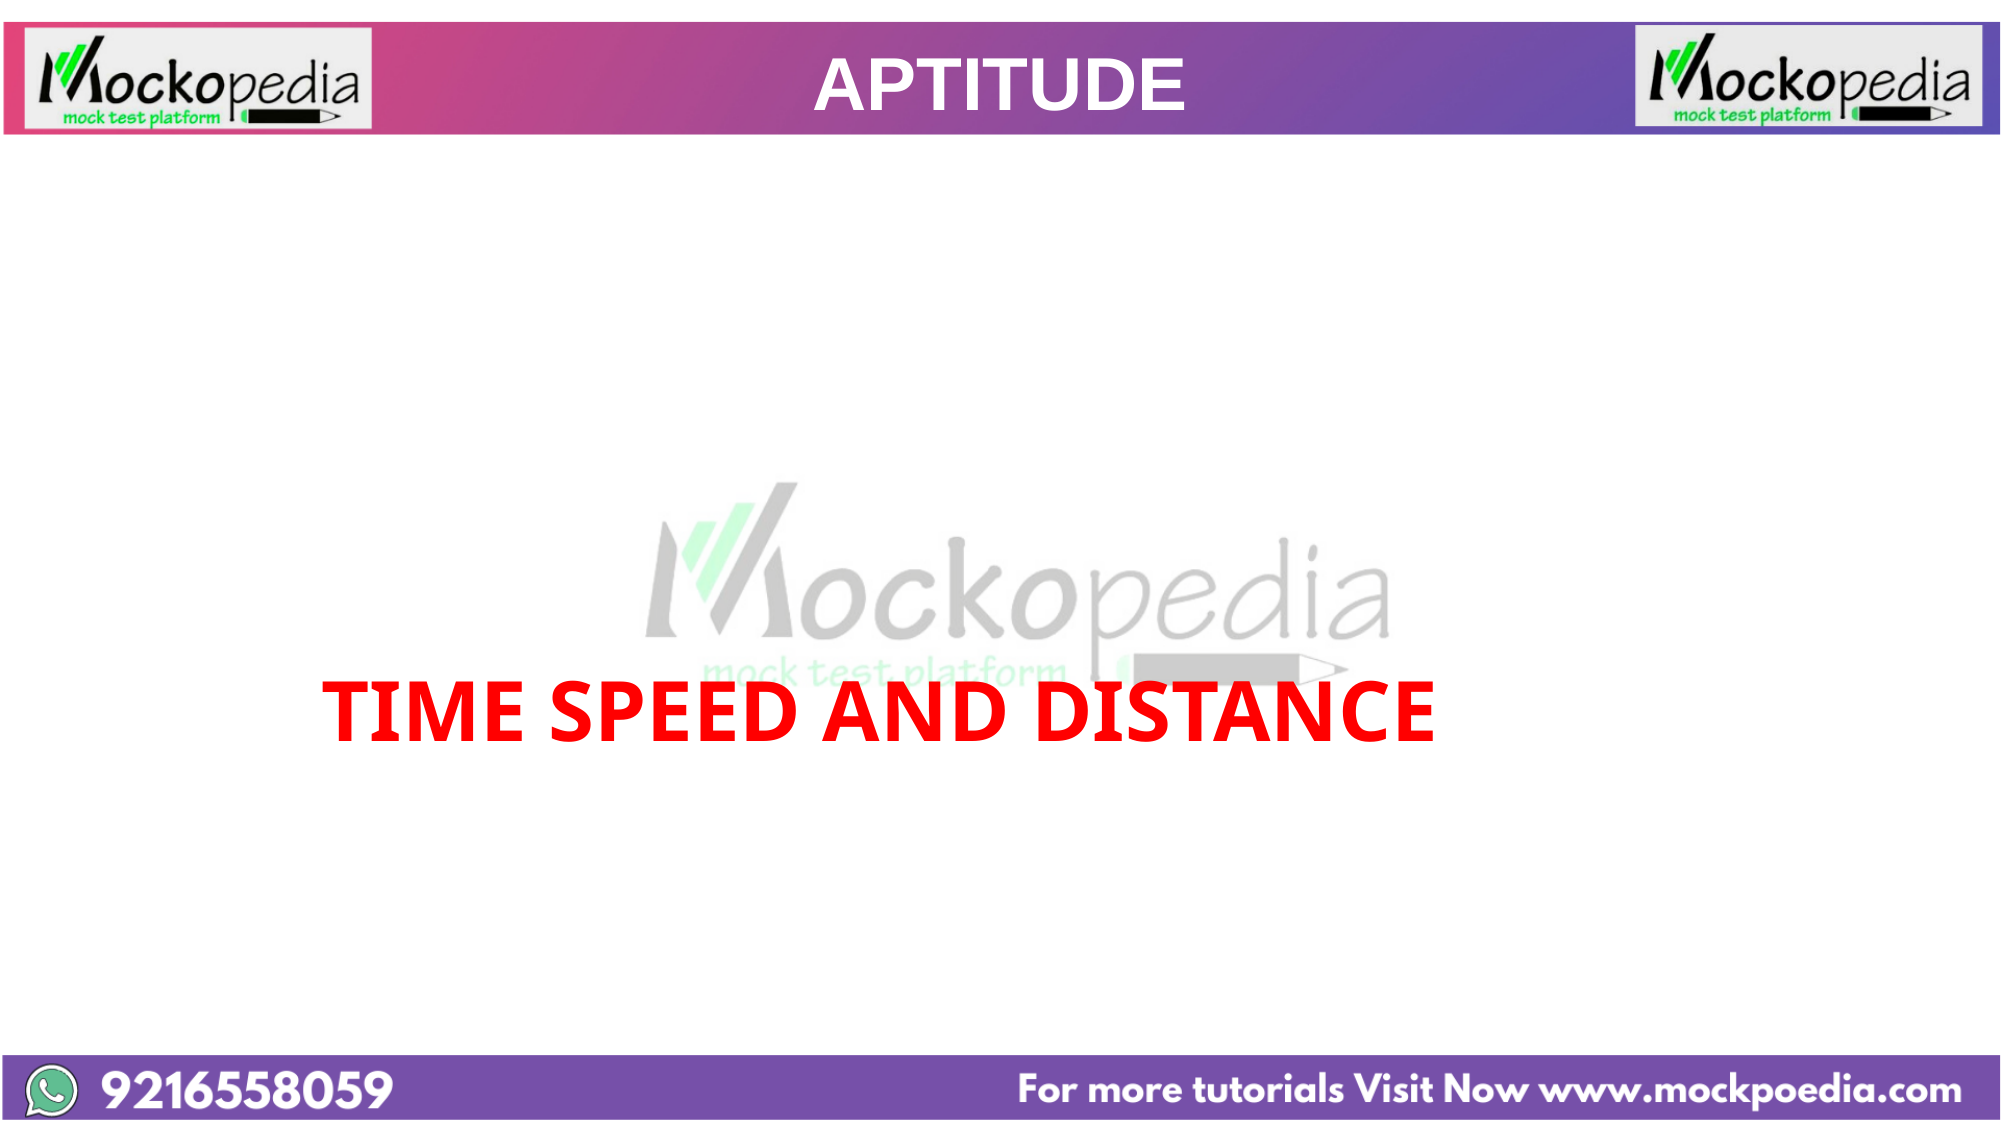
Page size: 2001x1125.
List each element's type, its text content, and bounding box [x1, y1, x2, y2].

title APTITUDE [41, 31, 1959, 138]
picture [0, 0, 2001, 1125]
list TIME SPEED AND DISTANCE [23, 138, 1959, 1053]
